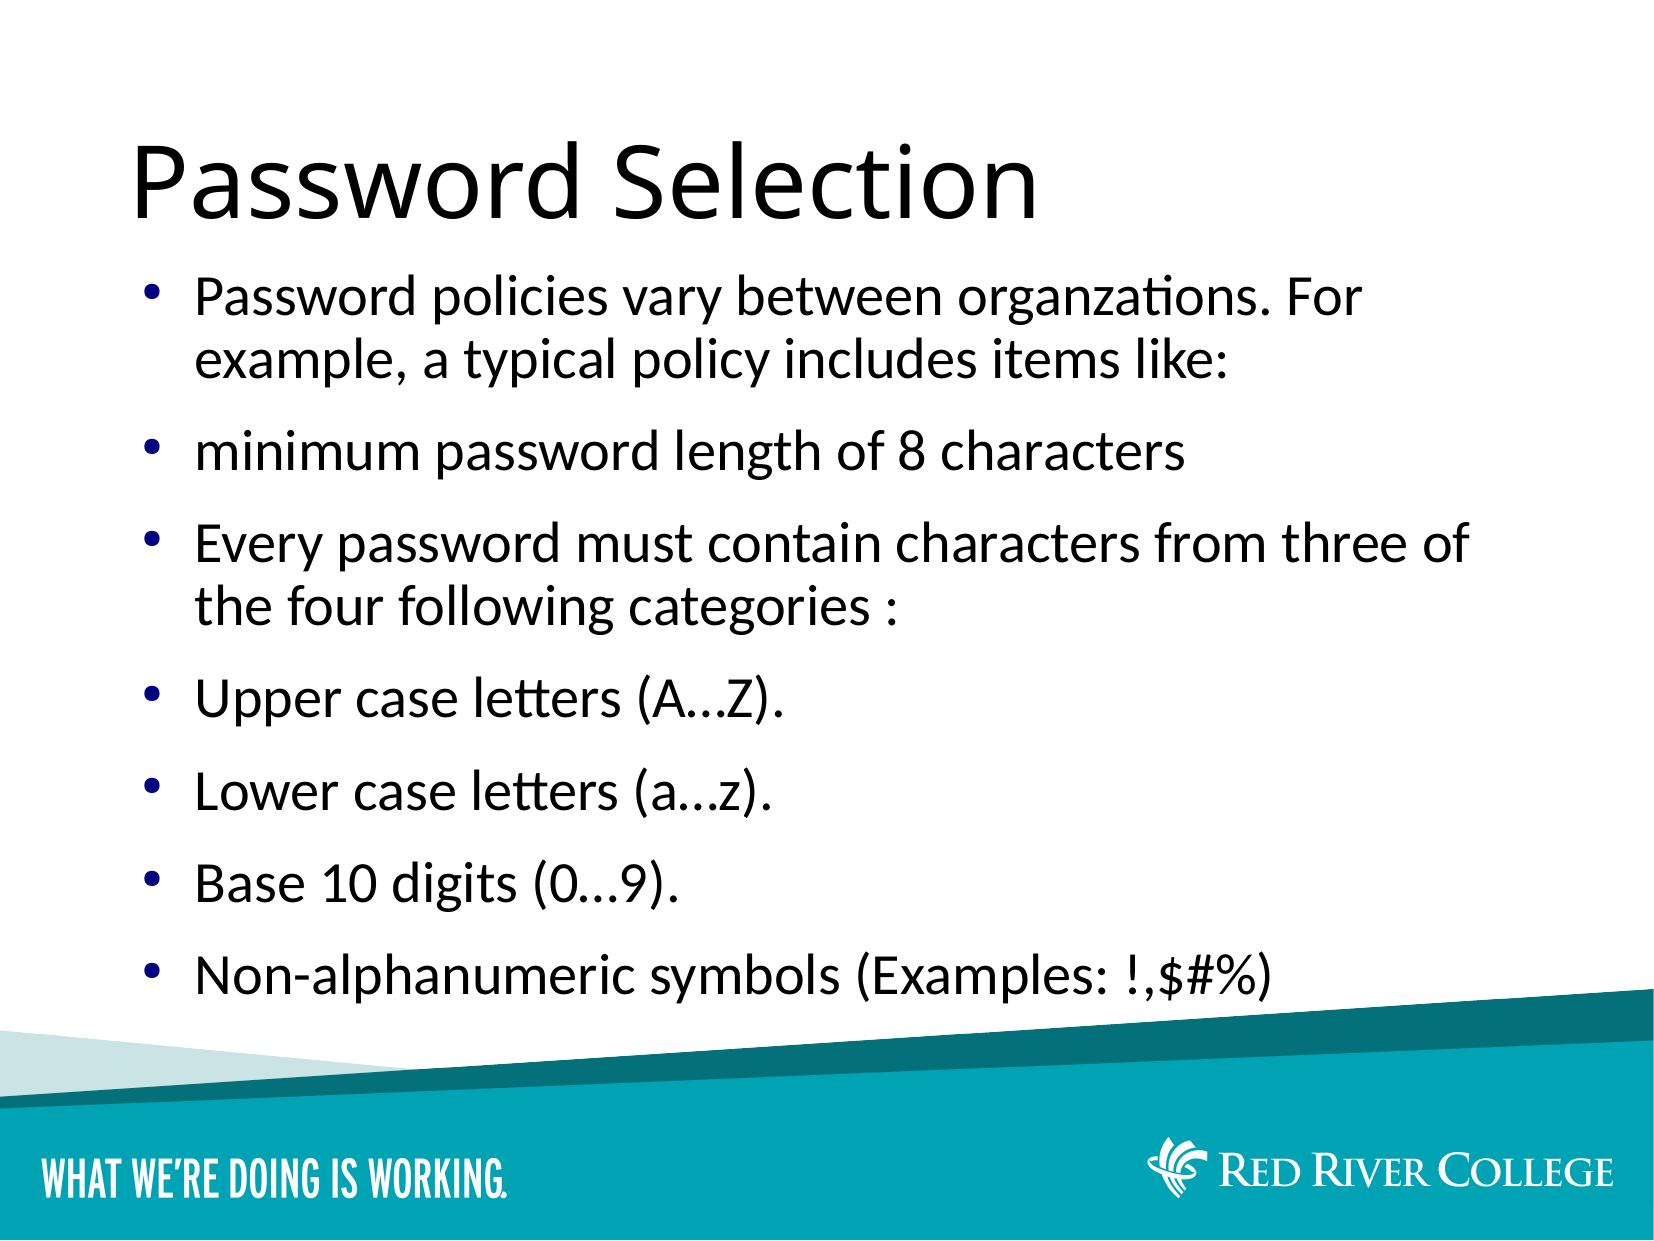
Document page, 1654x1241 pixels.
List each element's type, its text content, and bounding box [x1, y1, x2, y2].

picture [0, 0, 1654, 1240]
title Password Selection [113, 66, 1540, 306]
list Password policies vary between organzations. For example, a typical policy includes items like: minimum password length of 8 characters Every password must contain characters from three of the four following categories : Upper case letters (A…Z). Lower case letters (a…z). Base 10 digits (0…9). Non-alphanumeric symbols (Examples: !,$#%) [108, 257, 1536, 1045]
